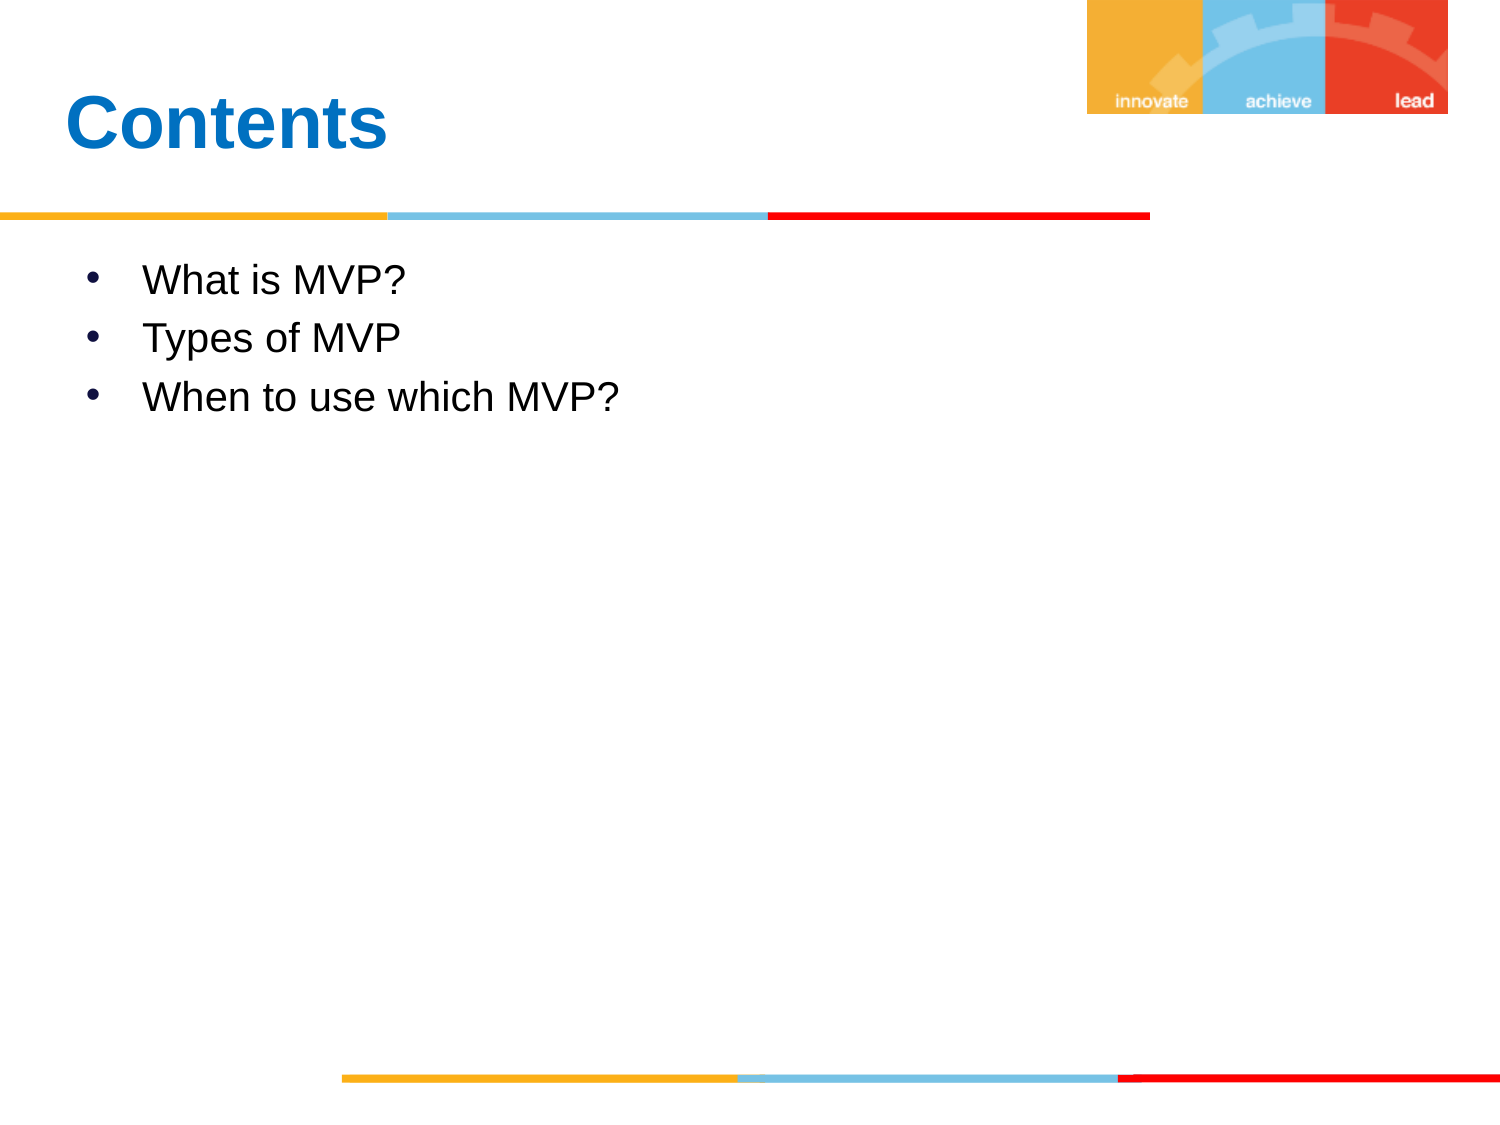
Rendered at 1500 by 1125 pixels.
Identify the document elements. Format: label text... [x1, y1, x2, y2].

list Contents [50, 24, 1088, 213]
picture [1087, 0, 1448, 114]
list What is MVP? Types of MVP When to use which MVP? [50, 245, 1400, 988]
